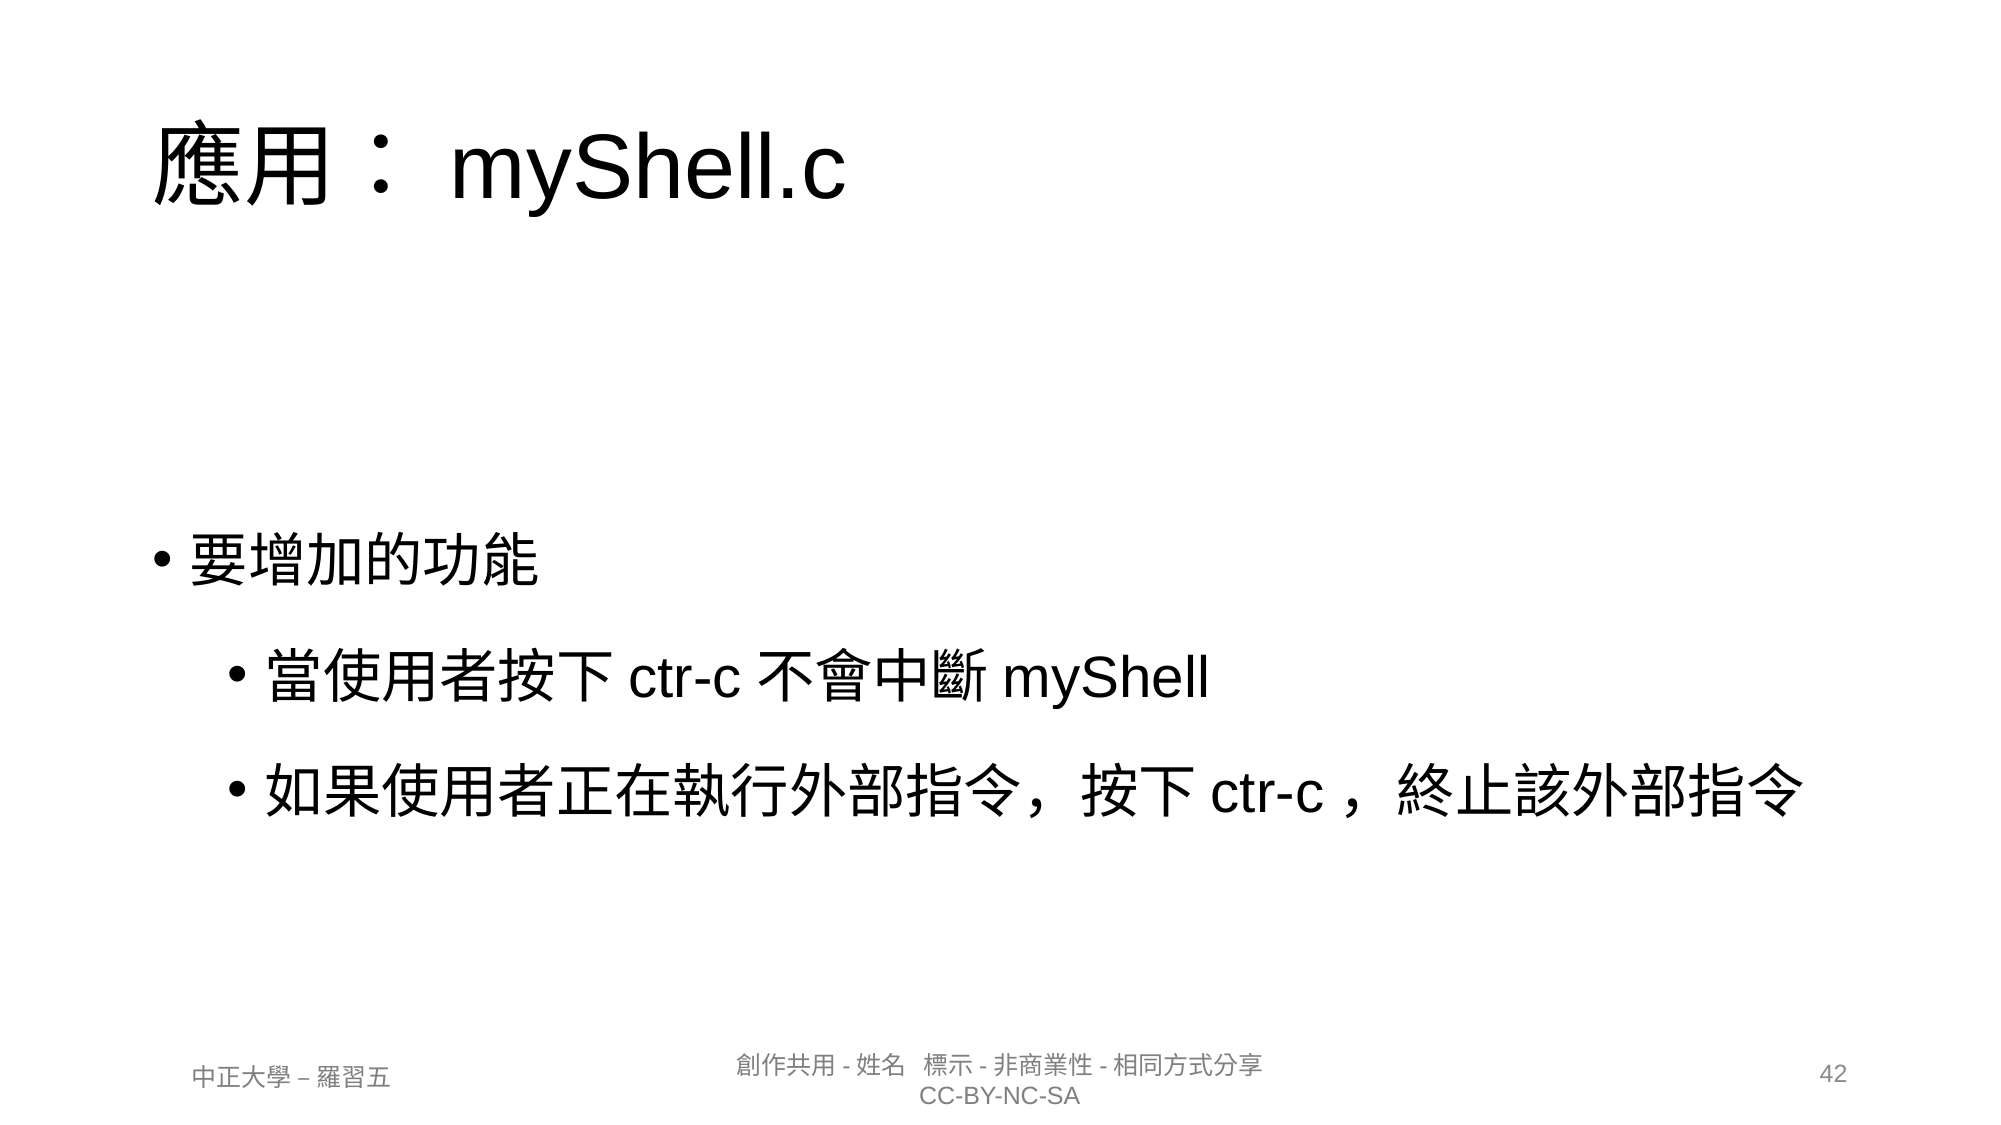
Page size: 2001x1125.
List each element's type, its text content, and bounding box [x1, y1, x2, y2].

title 應用：myShell.c [137, 59, 1863, 278]
list 要增加的功能 當使用者按下ctr-c不會中斷myShell 如果使用者正在執行外部指令，按下ctr-c，終止該外部指令 [137, 299, 1863, 1014]
slide_number 42 [1412, 1042, 1863, 1103]
